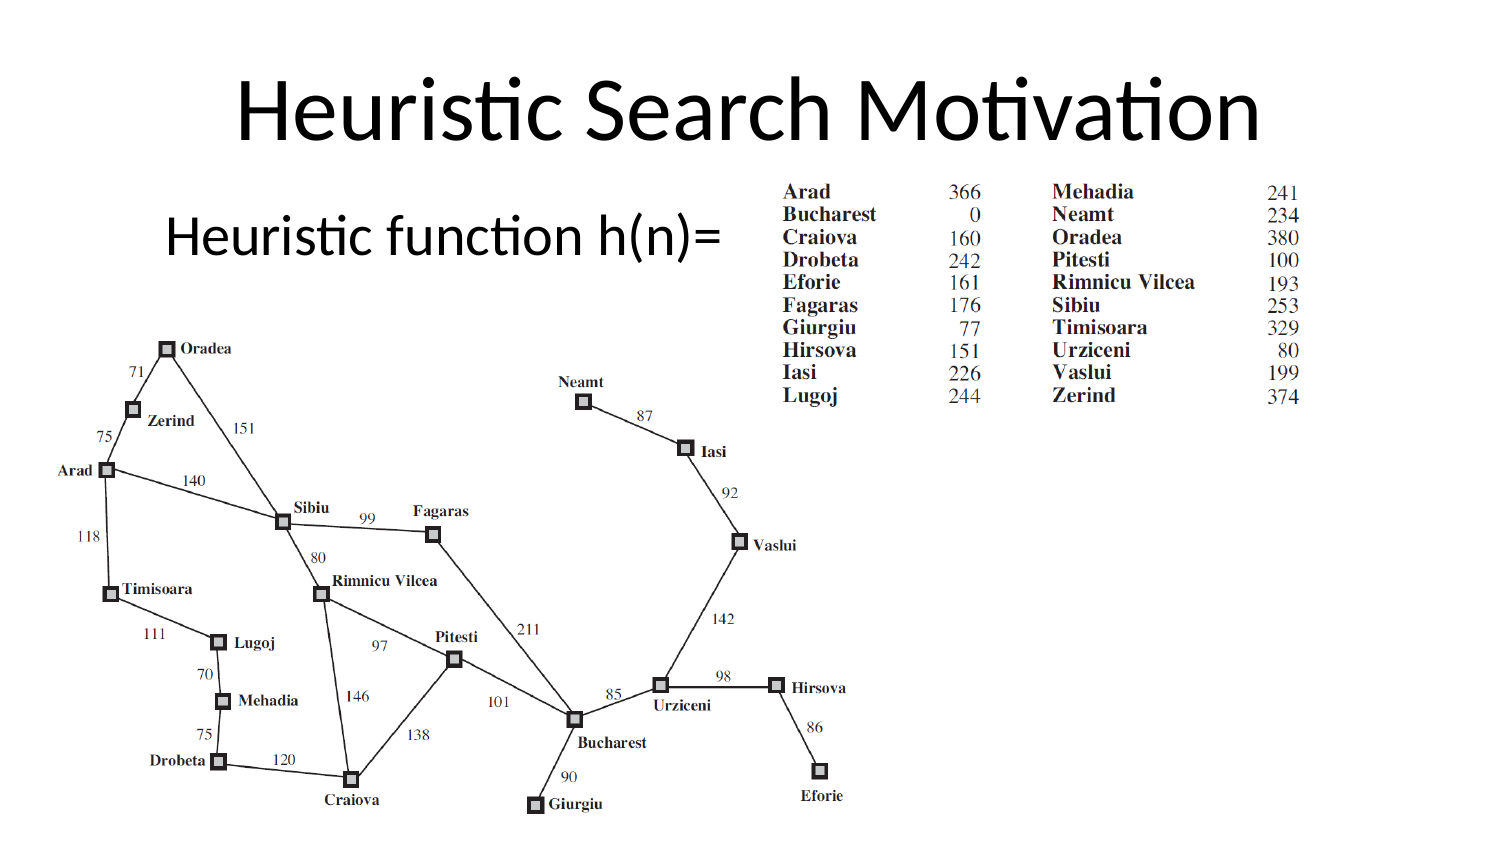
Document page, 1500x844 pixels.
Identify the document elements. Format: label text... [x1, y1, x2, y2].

text_box Heuristic function h(n)= [150, 189, 746, 255]
title Heuristic Search Motivation [75, 33, 1425, 175]
picture [49, 178, 1312, 819]
